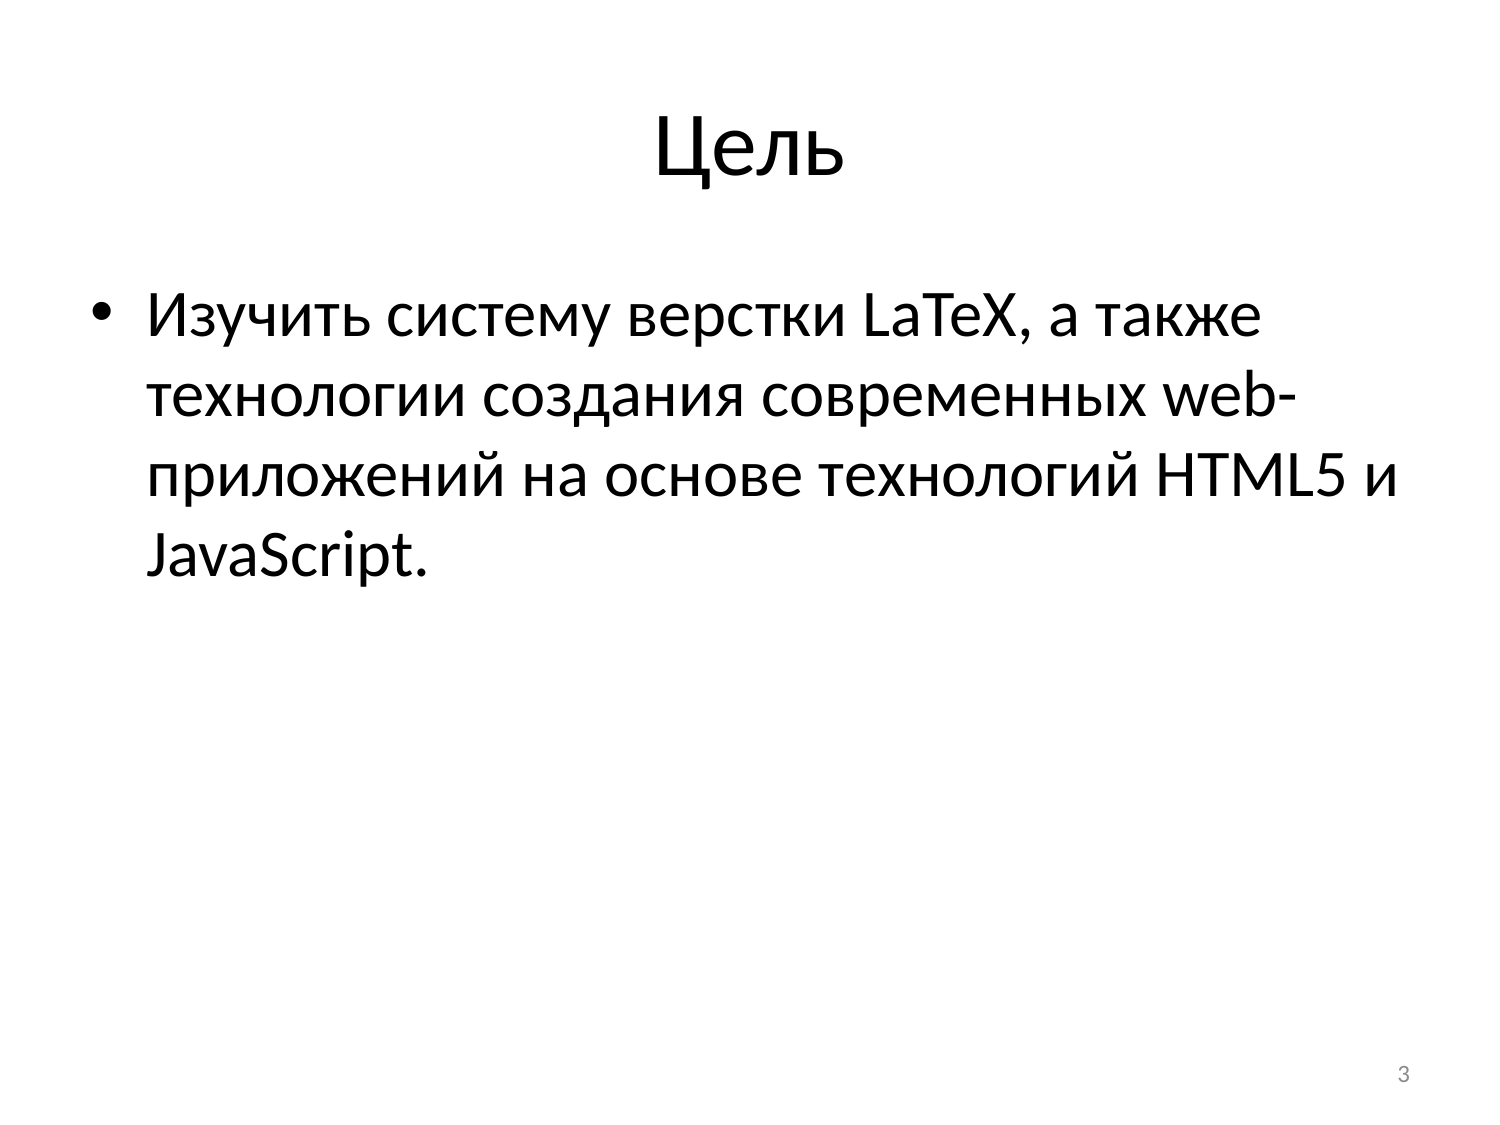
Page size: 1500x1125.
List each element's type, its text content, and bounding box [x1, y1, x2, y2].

slide_number 3 [1074, 1042, 1425, 1103]
list Изучить систему верстки LaTeX, а также технологии создания современных web-приложений на основе технологий HTML5 и JavaScript. [75, 262, 1425, 1005]
title Цель [75, 45, 1425, 233]
